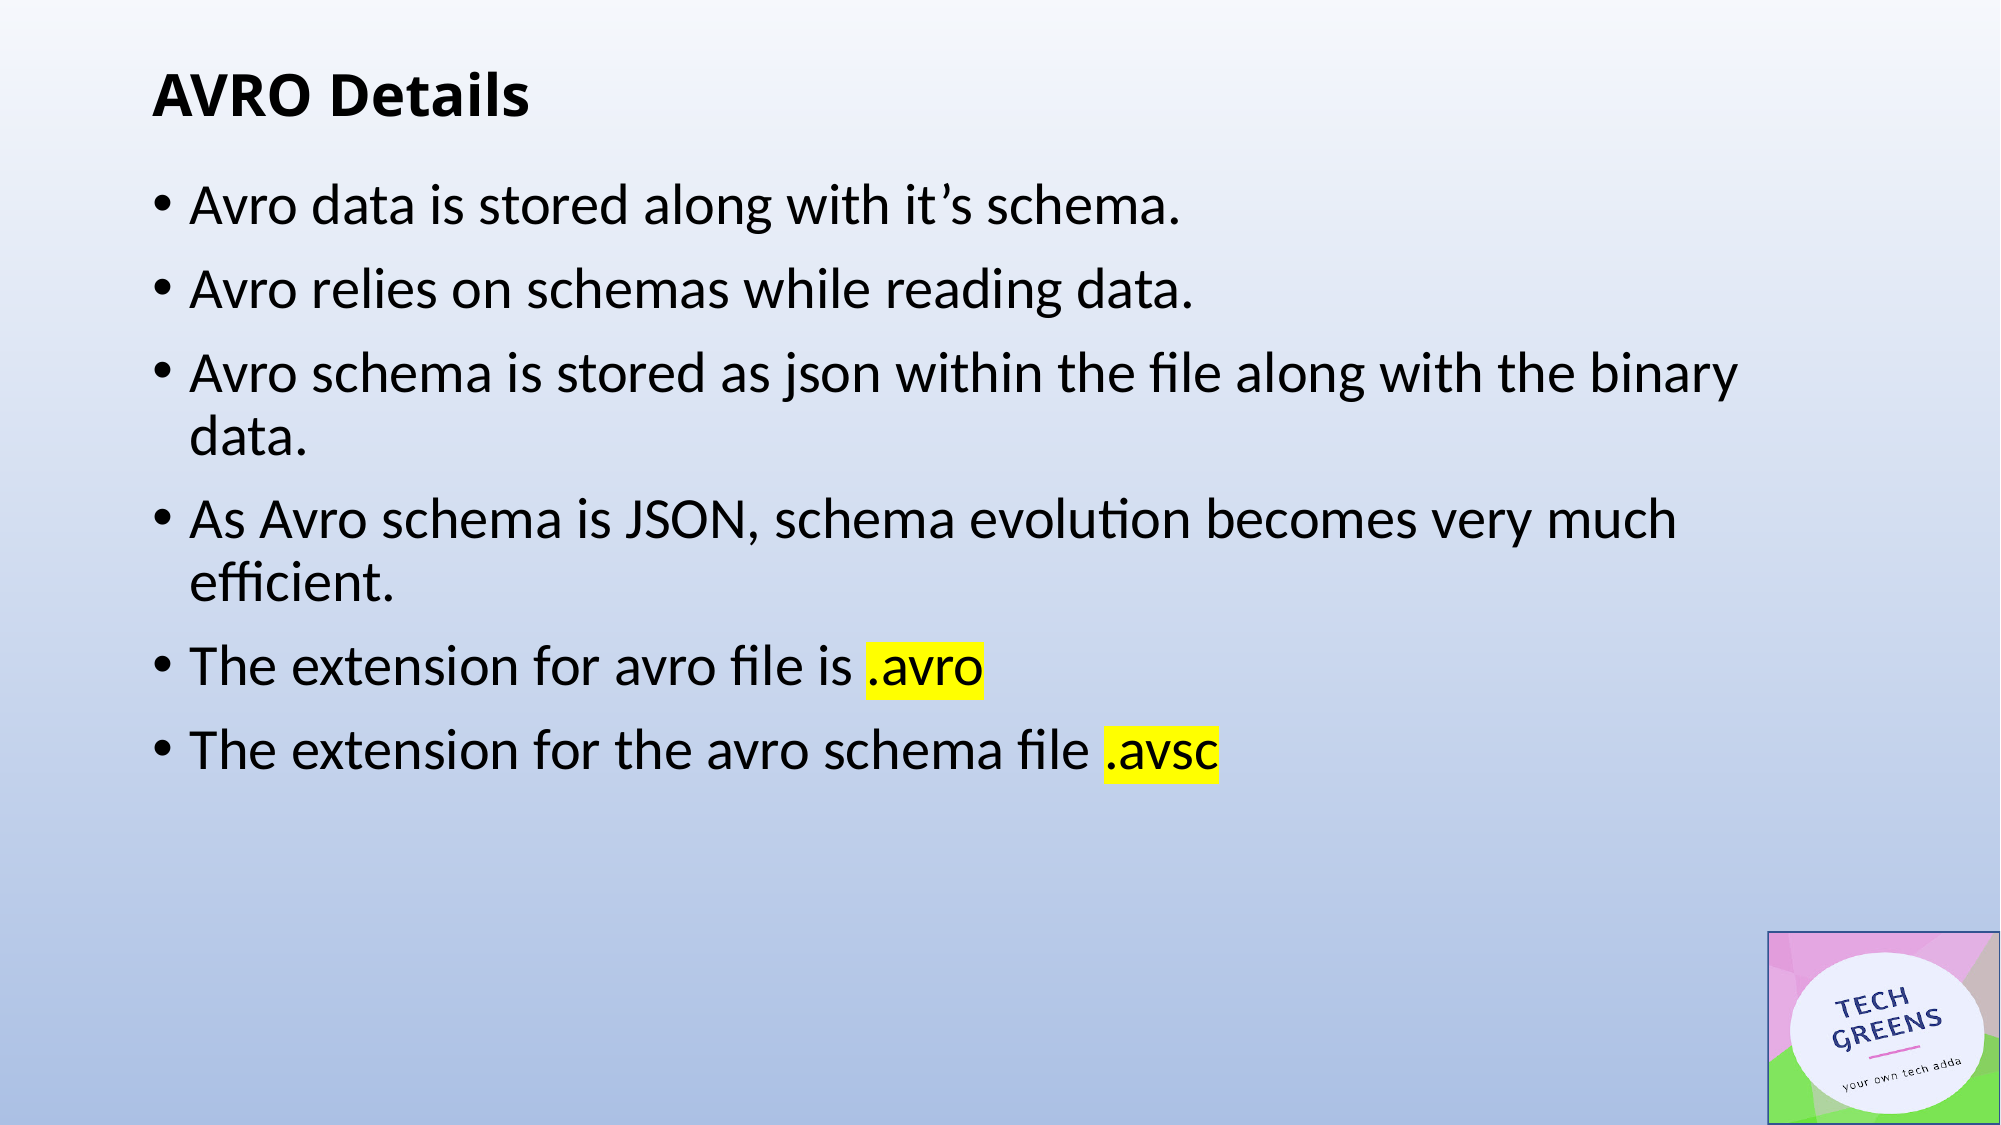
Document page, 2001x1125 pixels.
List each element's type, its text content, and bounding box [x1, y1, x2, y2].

picture [1769, 933, 1999, 1123]
title AVRO Details [137, 59, 1863, 135]
list Avro data is stored along with it’s schema. Avro relies on schemas while reading data. Avro schema is stored as json within the file along with the binary data. As Avro schema is JSON, schema evolution becomes very much efficient. The extension for avro file is .avro The extension for the avro schema file .avsc [137, 166, 1863, 1014]
